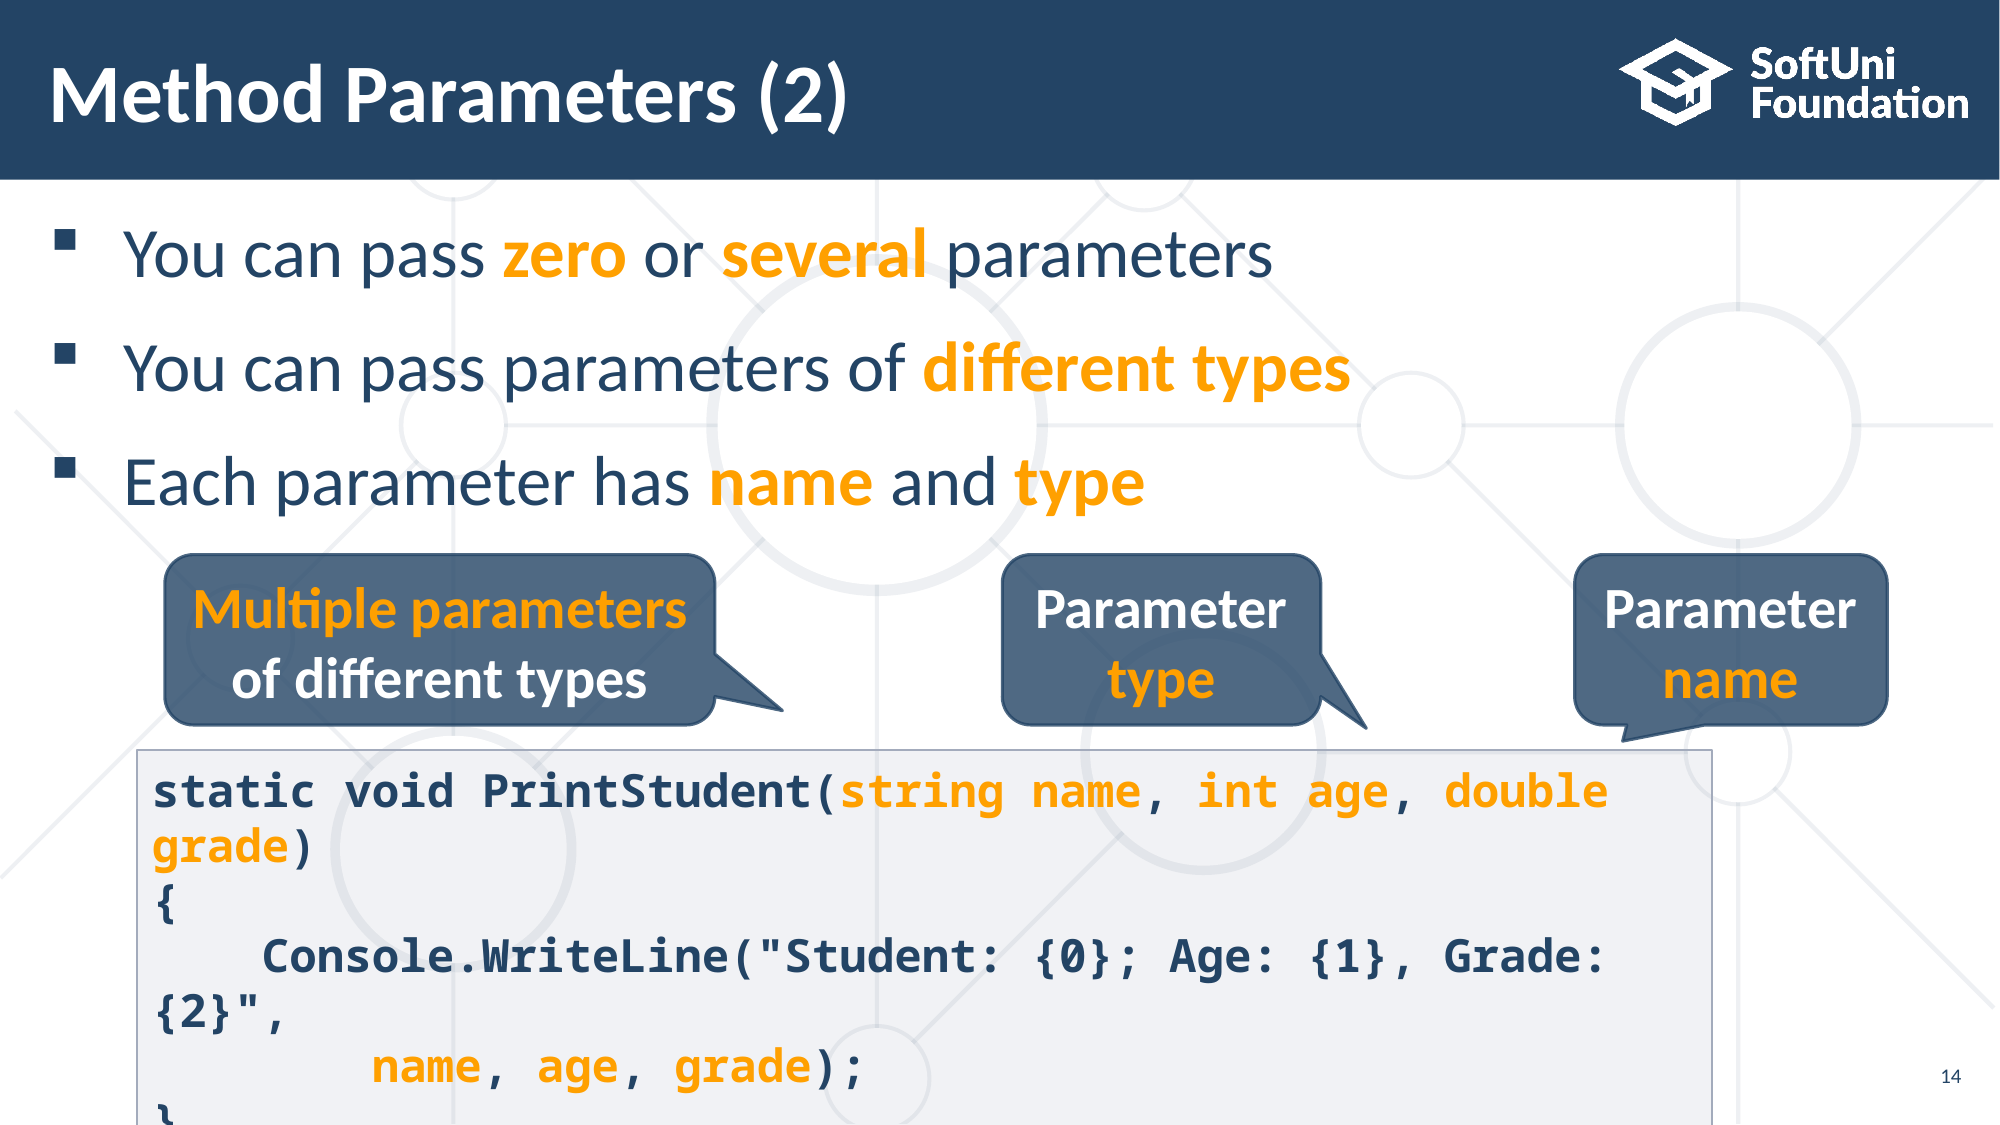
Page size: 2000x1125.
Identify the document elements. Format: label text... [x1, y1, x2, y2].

title Method Parameters (2) [31, 16, 1591, 162]
slide_number 14 [1896, 1049, 1968, 1101]
text_box Parameter type [1000, 552, 1369, 731]
text_box Multiple parameters of different types [162, 552, 785, 728]
text_box Parameter name [1572, 552, 1890, 744]
picture [1618, 38, 1968, 126]
list You can pass zero or several parameters You can pass parameters of different types Each parameter has name and type [31, 196, 1970, 1050]
text_box static void PrintStudent(string name, int age, double grade) { Console.WriteLine("Student: {0}; Age: {1}, Grade: {2}", name, age, grade); } [137, 750, 1713, 1125]
